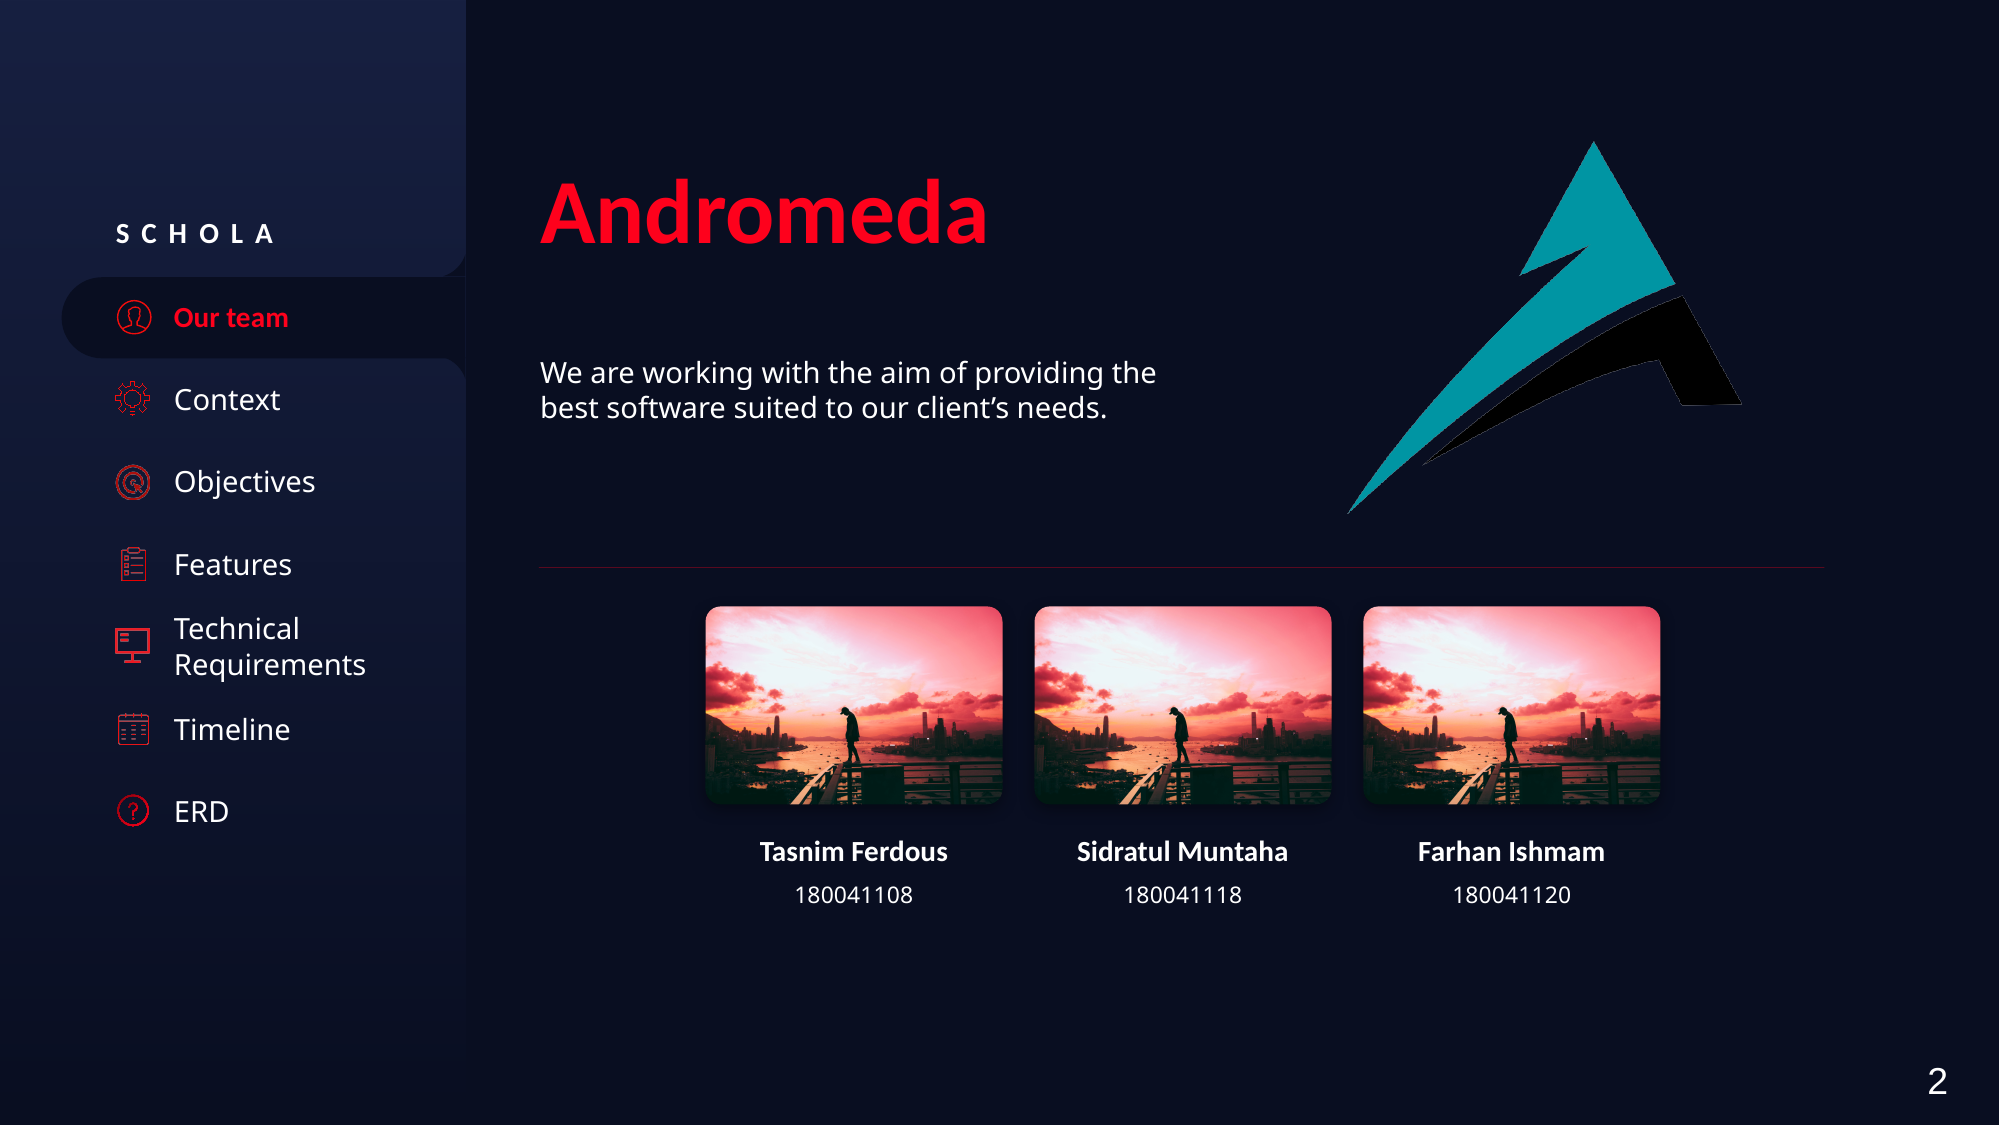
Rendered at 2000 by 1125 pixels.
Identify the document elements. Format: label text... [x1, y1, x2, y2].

text_box Tasnim Ferdous 180041108 [719, 832, 989, 908]
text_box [118, 710, 463, 746]
text_box 2 [1912, 1049, 1950, 1107]
text_box We are working with the aim of providing the best software suited to our client’s needs. [540, 353, 1173, 424]
text_box Sidratul Muntaha 180041118 [1048, 832, 1318, 908]
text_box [117, 792, 463, 829]
picture [1346, 139, 1743, 514]
text_box [1034, 606, 1332, 805]
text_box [121, 545, 463, 581]
text_box Farhan Ishmam 180041120 [1377, 832, 1647, 908]
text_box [115, 380, 463, 417]
text_box SCHOLA [115, 214, 462, 249]
text_box [0, 0, 468, 1125]
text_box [61, 253, 466, 380]
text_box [116, 298, 463, 335]
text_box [115, 463, 463, 500]
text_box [115, 627, 463, 664]
text_box Andromeda [540, 151, 1215, 262]
text_box [705, 606, 1003, 805]
text_box [1363, 606, 1661, 805]
